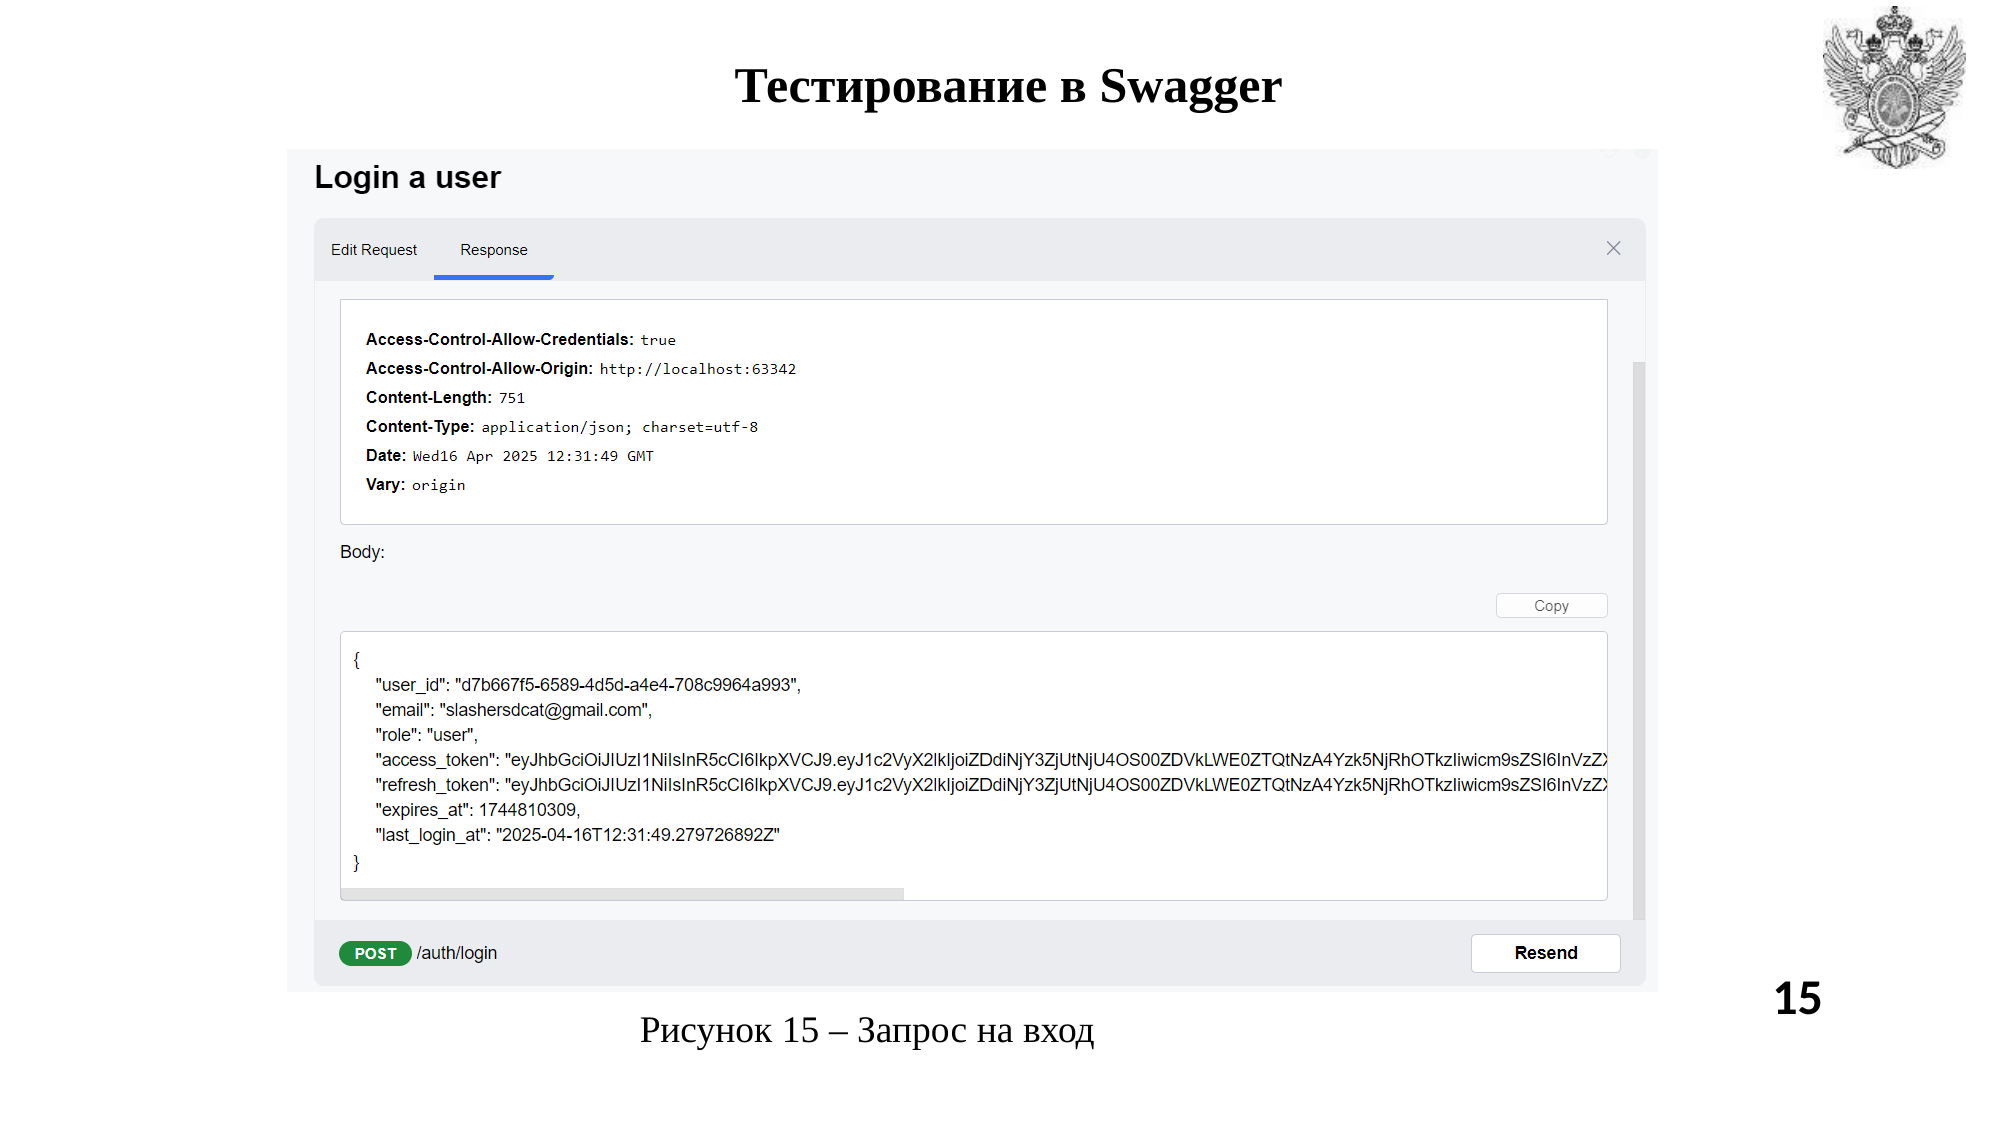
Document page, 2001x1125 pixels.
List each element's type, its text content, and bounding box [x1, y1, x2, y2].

picture [287, 149, 1659, 992]
slide_number 15 [1766, 974, 1880, 1125]
picture [1823, 6, 1966, 169]
text_box Рисунок 15 – Запрос на вход [624, 1001, 1454, 1058]
title Тестирование в Swagger [324, 50, 1658, 149]
